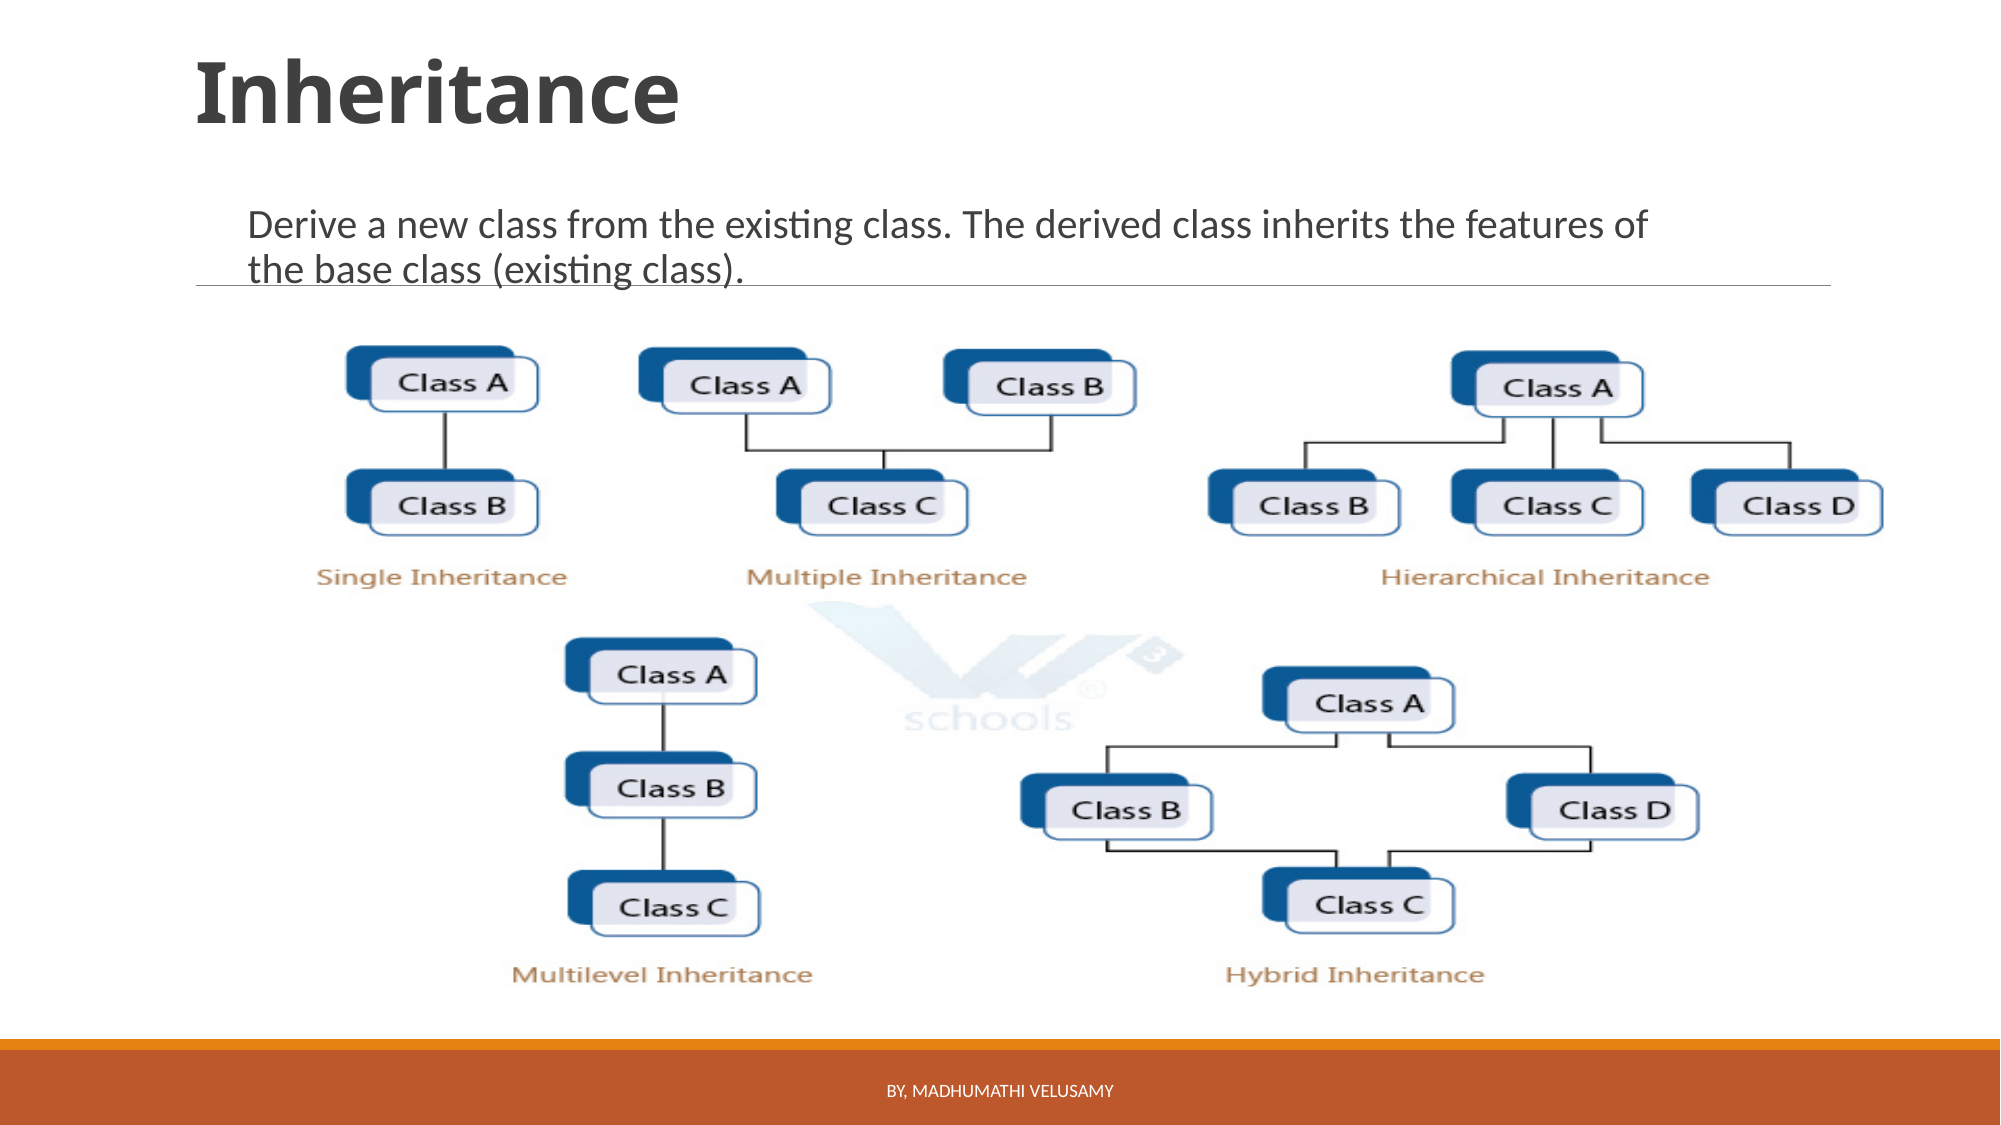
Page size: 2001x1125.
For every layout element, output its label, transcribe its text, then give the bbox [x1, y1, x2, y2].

title Inheritance [180, 47, 1830, 251]
picture [316, 344, 1886, 988]
footer By, Madhumathi Velusamy [604, 1059, 1396, 1120]
list Derive a new class from the existing class. The derived class inherits the features of the base class (existing class). [232, 194, 1696, 815]
